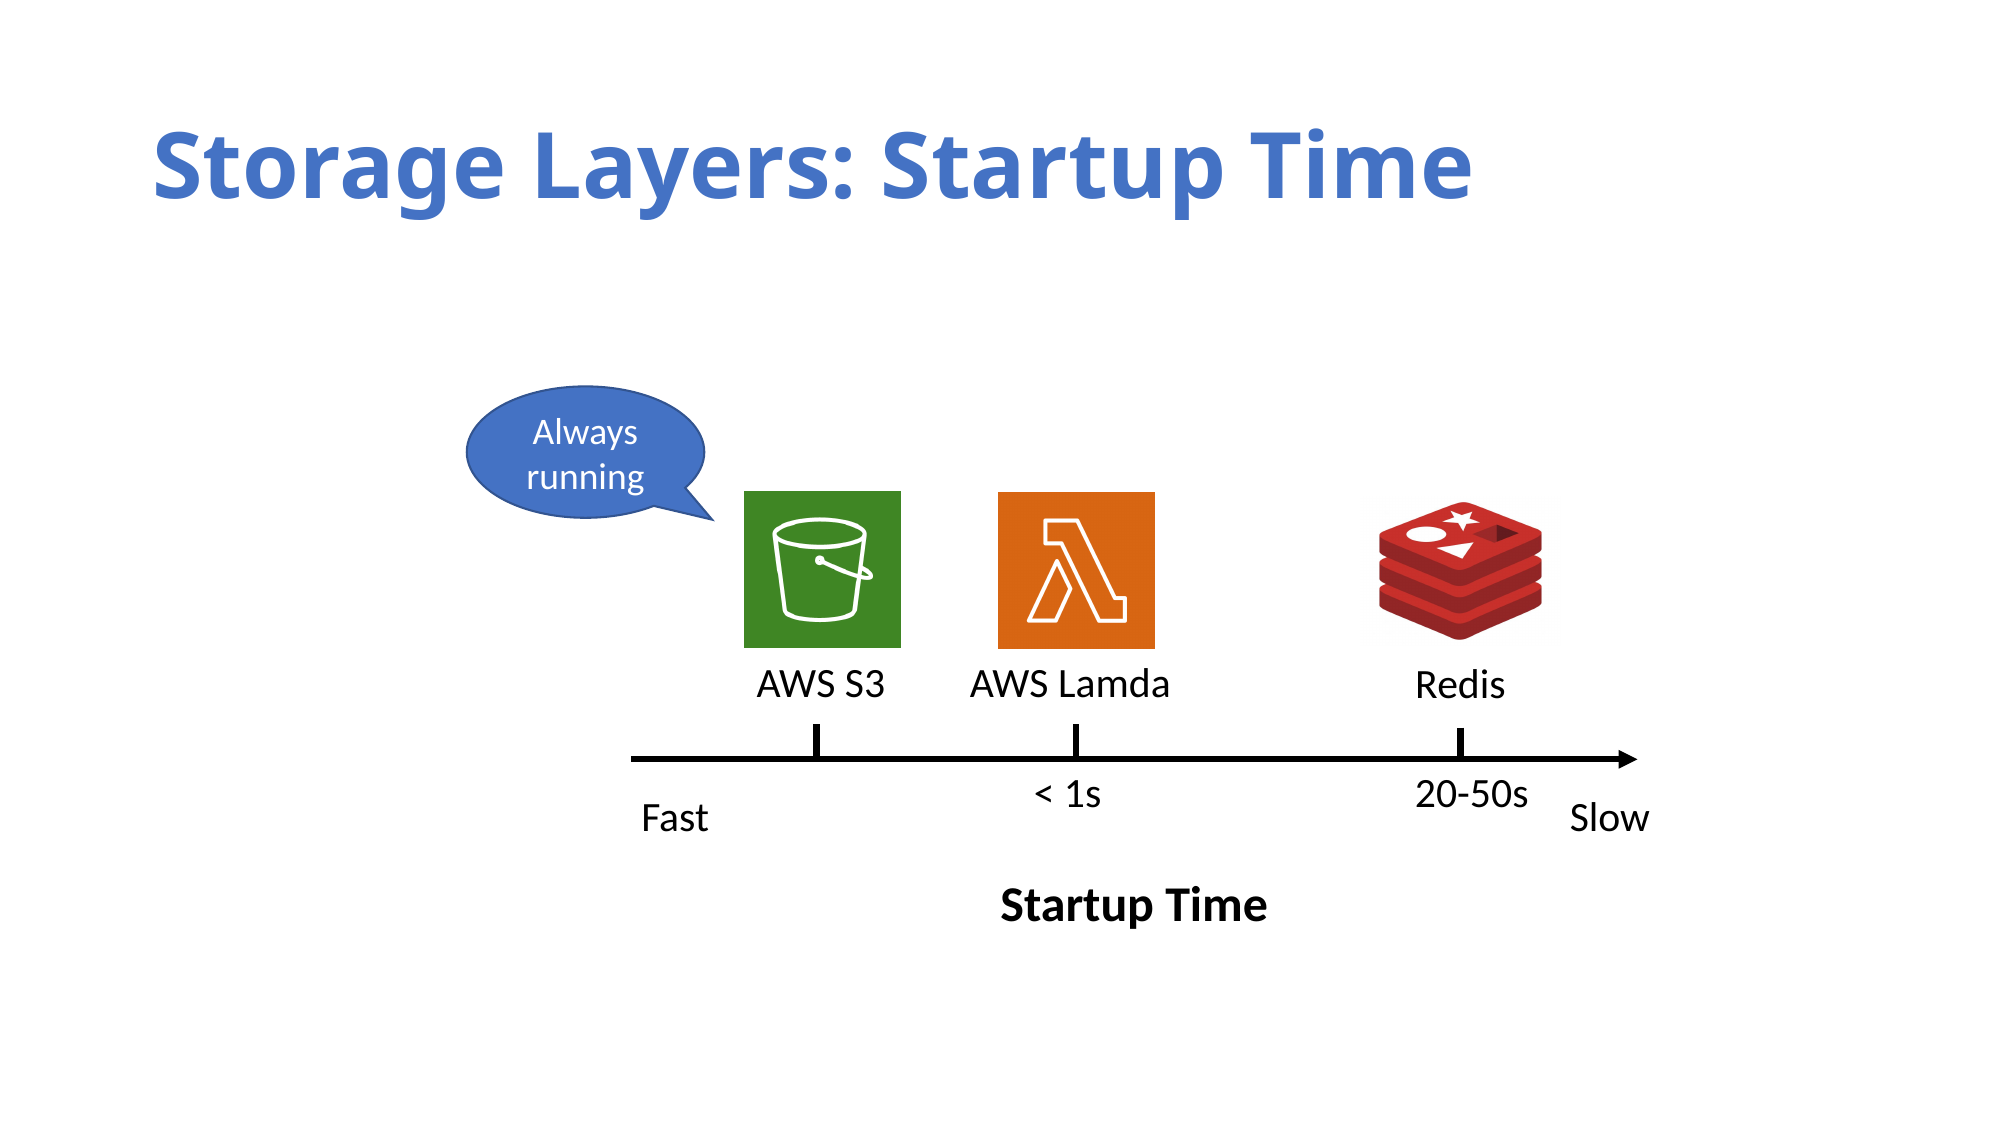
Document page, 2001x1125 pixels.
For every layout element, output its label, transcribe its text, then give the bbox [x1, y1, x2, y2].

text_box Slow [1555, 781, 1793, 847]
text_box AWS Lamda [940, 648, 1201, 714]
picture [744, 491, 901, 648]
text_box Always running [465, 385, 715, 522]
text_box Fast [626, 781, 864, 847]
picture [997, 492, 1155, 649]
text_box < 1s [1018, 760, 1257, 823]
picture [1360, 496, 1561, 646]
title Storage Layers: Startup Time [137, 59, 1863, 278]
text_box AWS S3 [690, 648, 940, 713]
text_box Startup Time [925, 863, 1343, 939]
text_box Redis [1330, 649, 1591, 714]
text_box 20-50s [1399, 760, 1638, 823]
